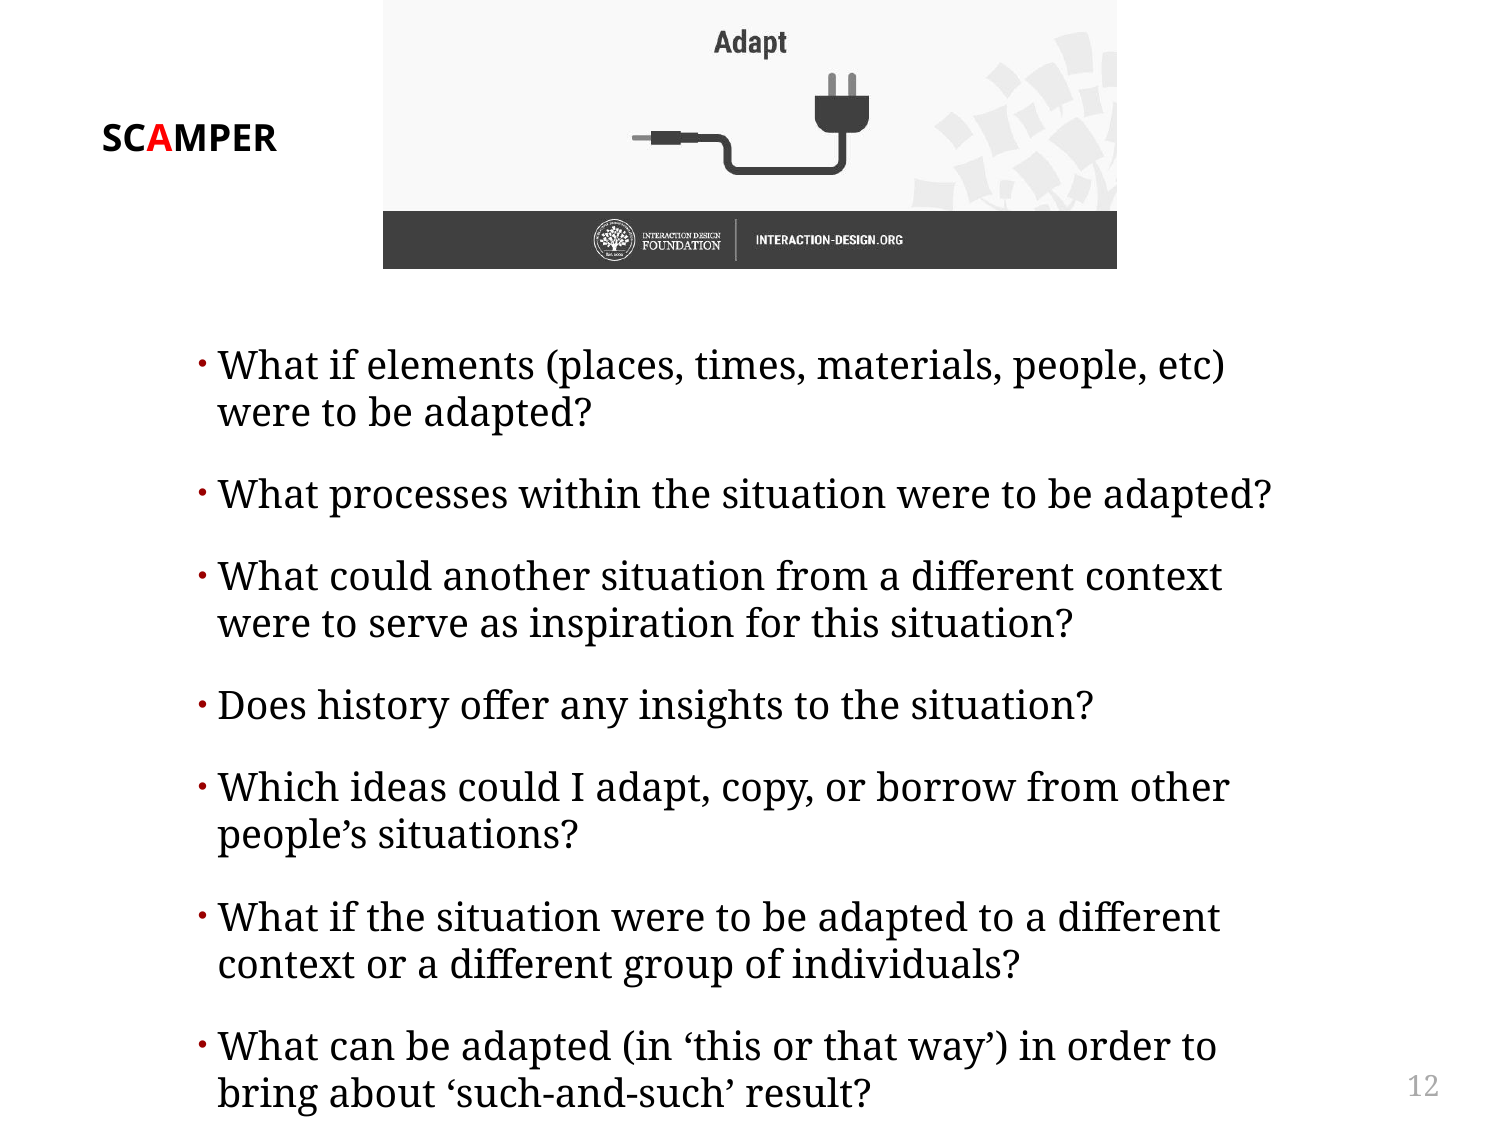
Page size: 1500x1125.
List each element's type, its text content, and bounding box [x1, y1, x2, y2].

picture [383, 0, 1117, 270]
slide_number 12 [1349, 1050, 1498, 1125]
text_box SCAMPER [87, 107, 292, 167]
title [190, 203, 1310, 337]
list What if elements (places, times, materials, people, etc) were to be adapted? What processes within the situation were to be adapted? What could another situation from a different context were to serve as inspiration for this situation? Does history offer any insights to the situation? Which ideas could I adapt, copy, or borrow from other people’s situations? What if the situation were to be adapted to a different context or a different group of individuals? What can be adapted (in ‘this or that way’) in order to bring about ‘such-and-such’ result? [190, 337, 1310, 1125]
